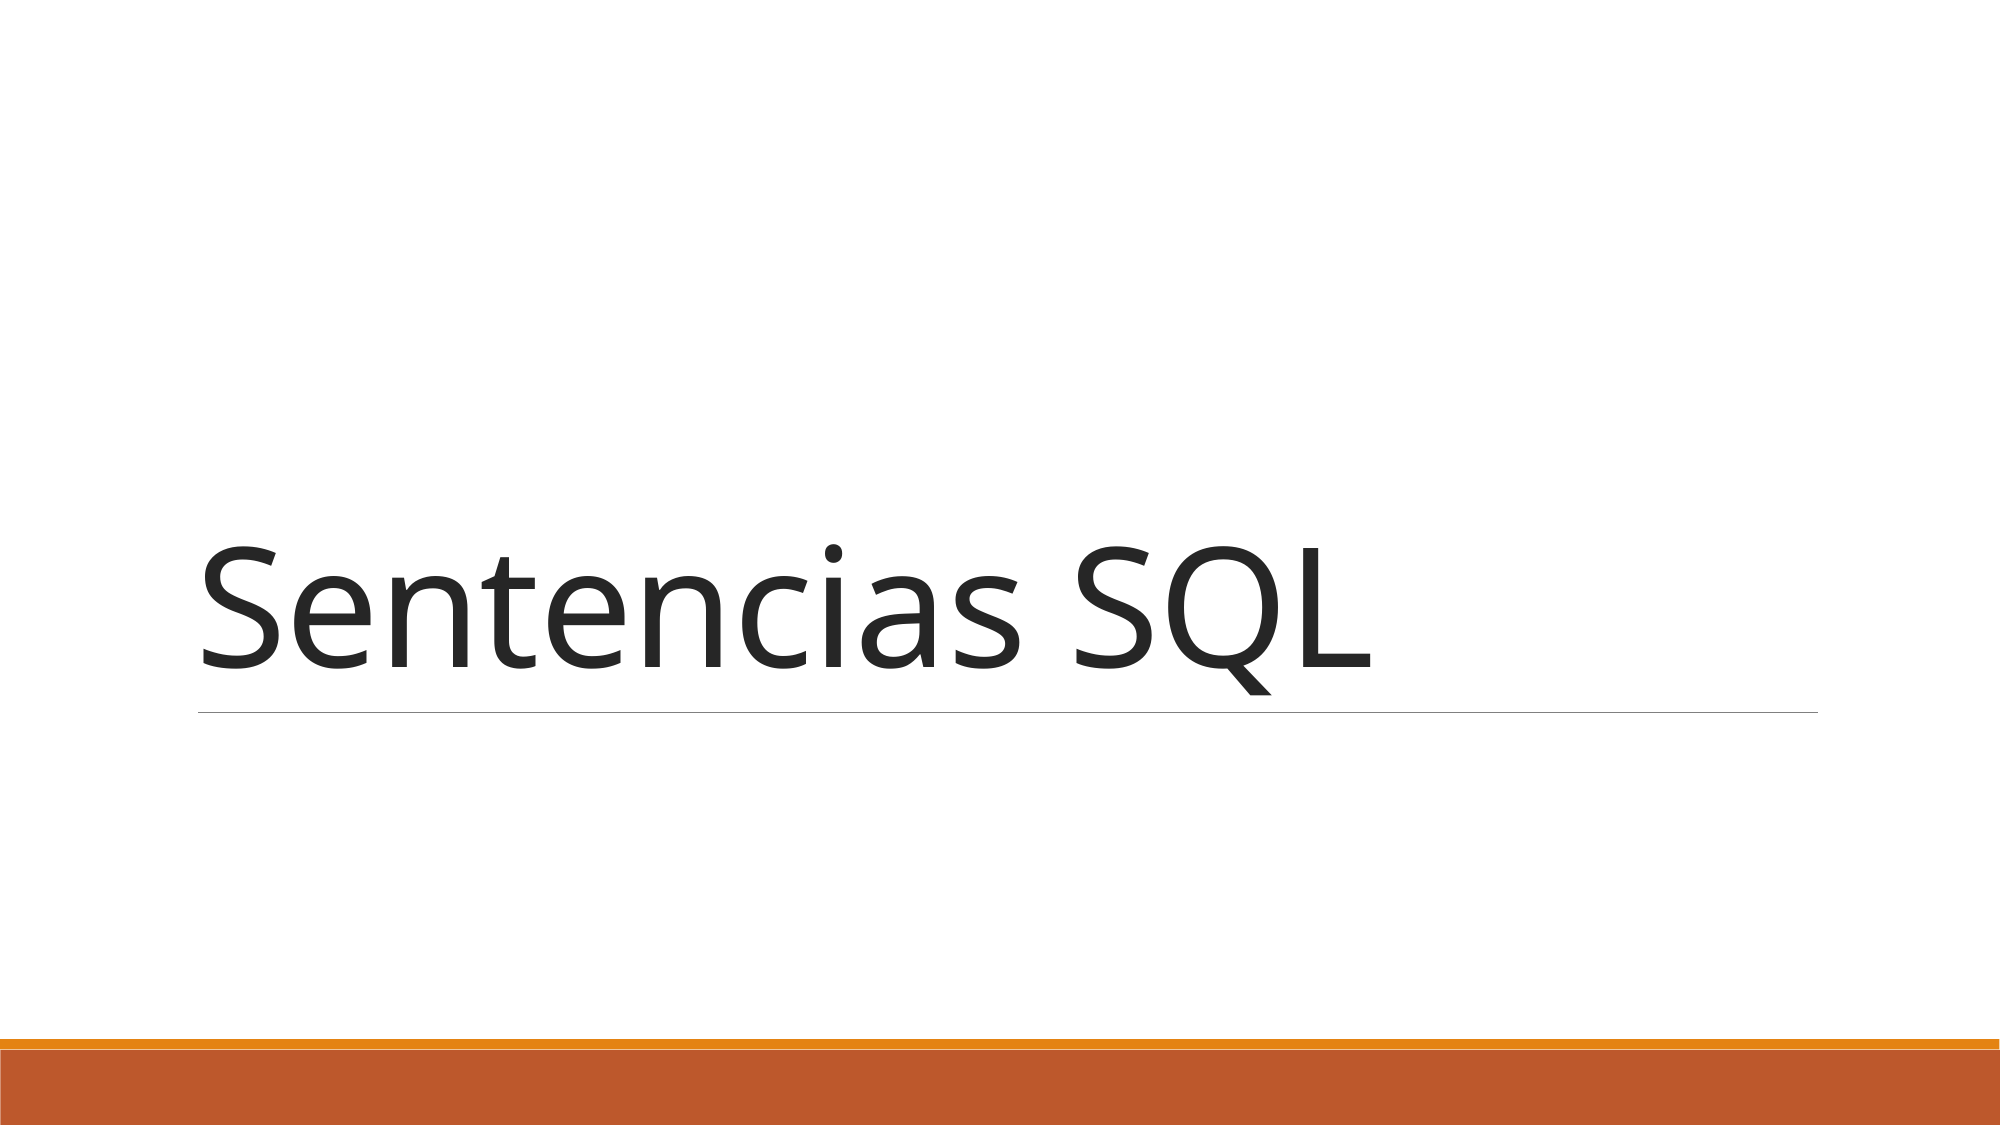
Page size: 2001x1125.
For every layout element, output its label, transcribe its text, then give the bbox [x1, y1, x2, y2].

title Sentencias SQL [180, 124, 1830, 710]
